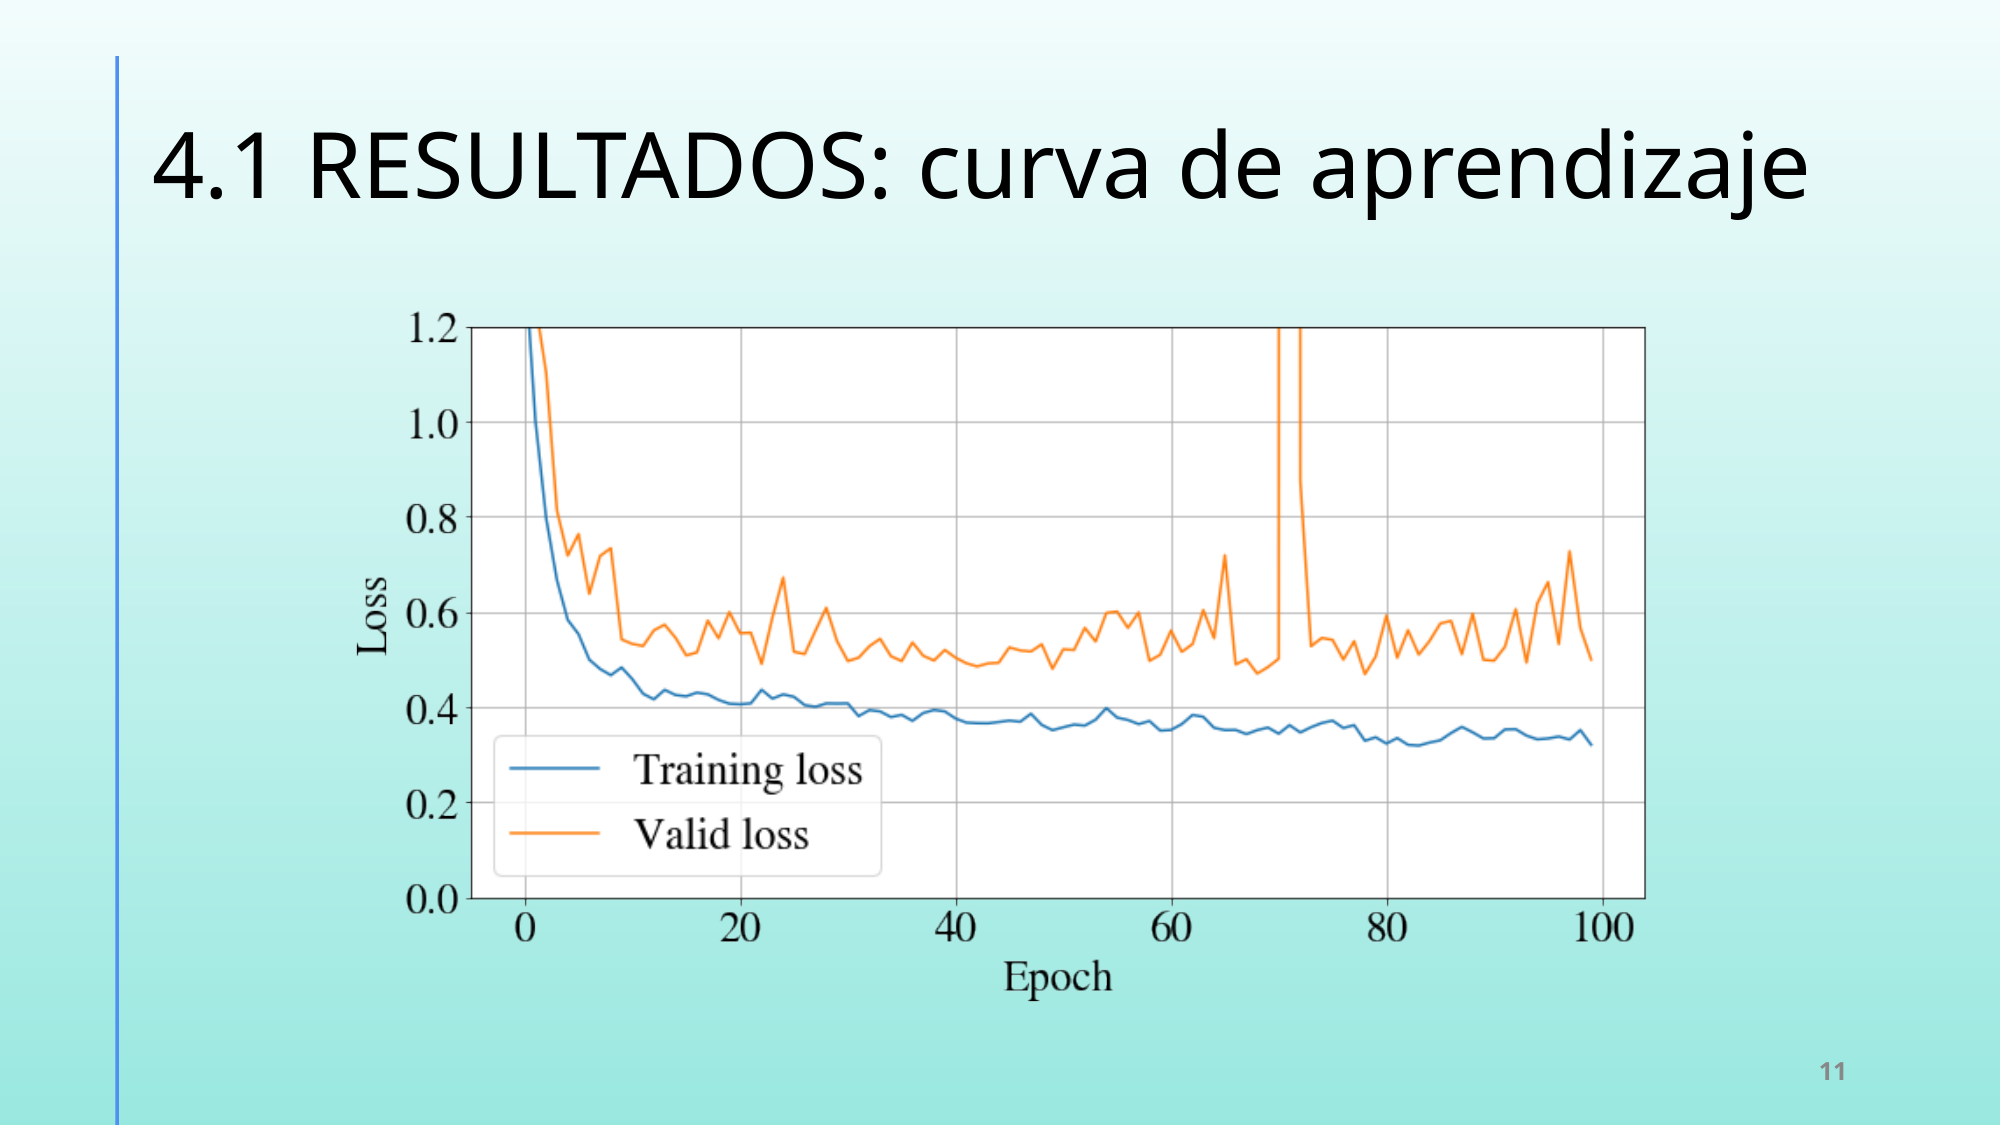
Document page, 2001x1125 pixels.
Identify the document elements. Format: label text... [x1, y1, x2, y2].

slide_number ‹#› [1412, 1042, 1863, 1103]
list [343, 299, 1657, 1014]
title 4.1 RESULTADOS: curva de aprendizaje [137, 59, 1863, 278]
